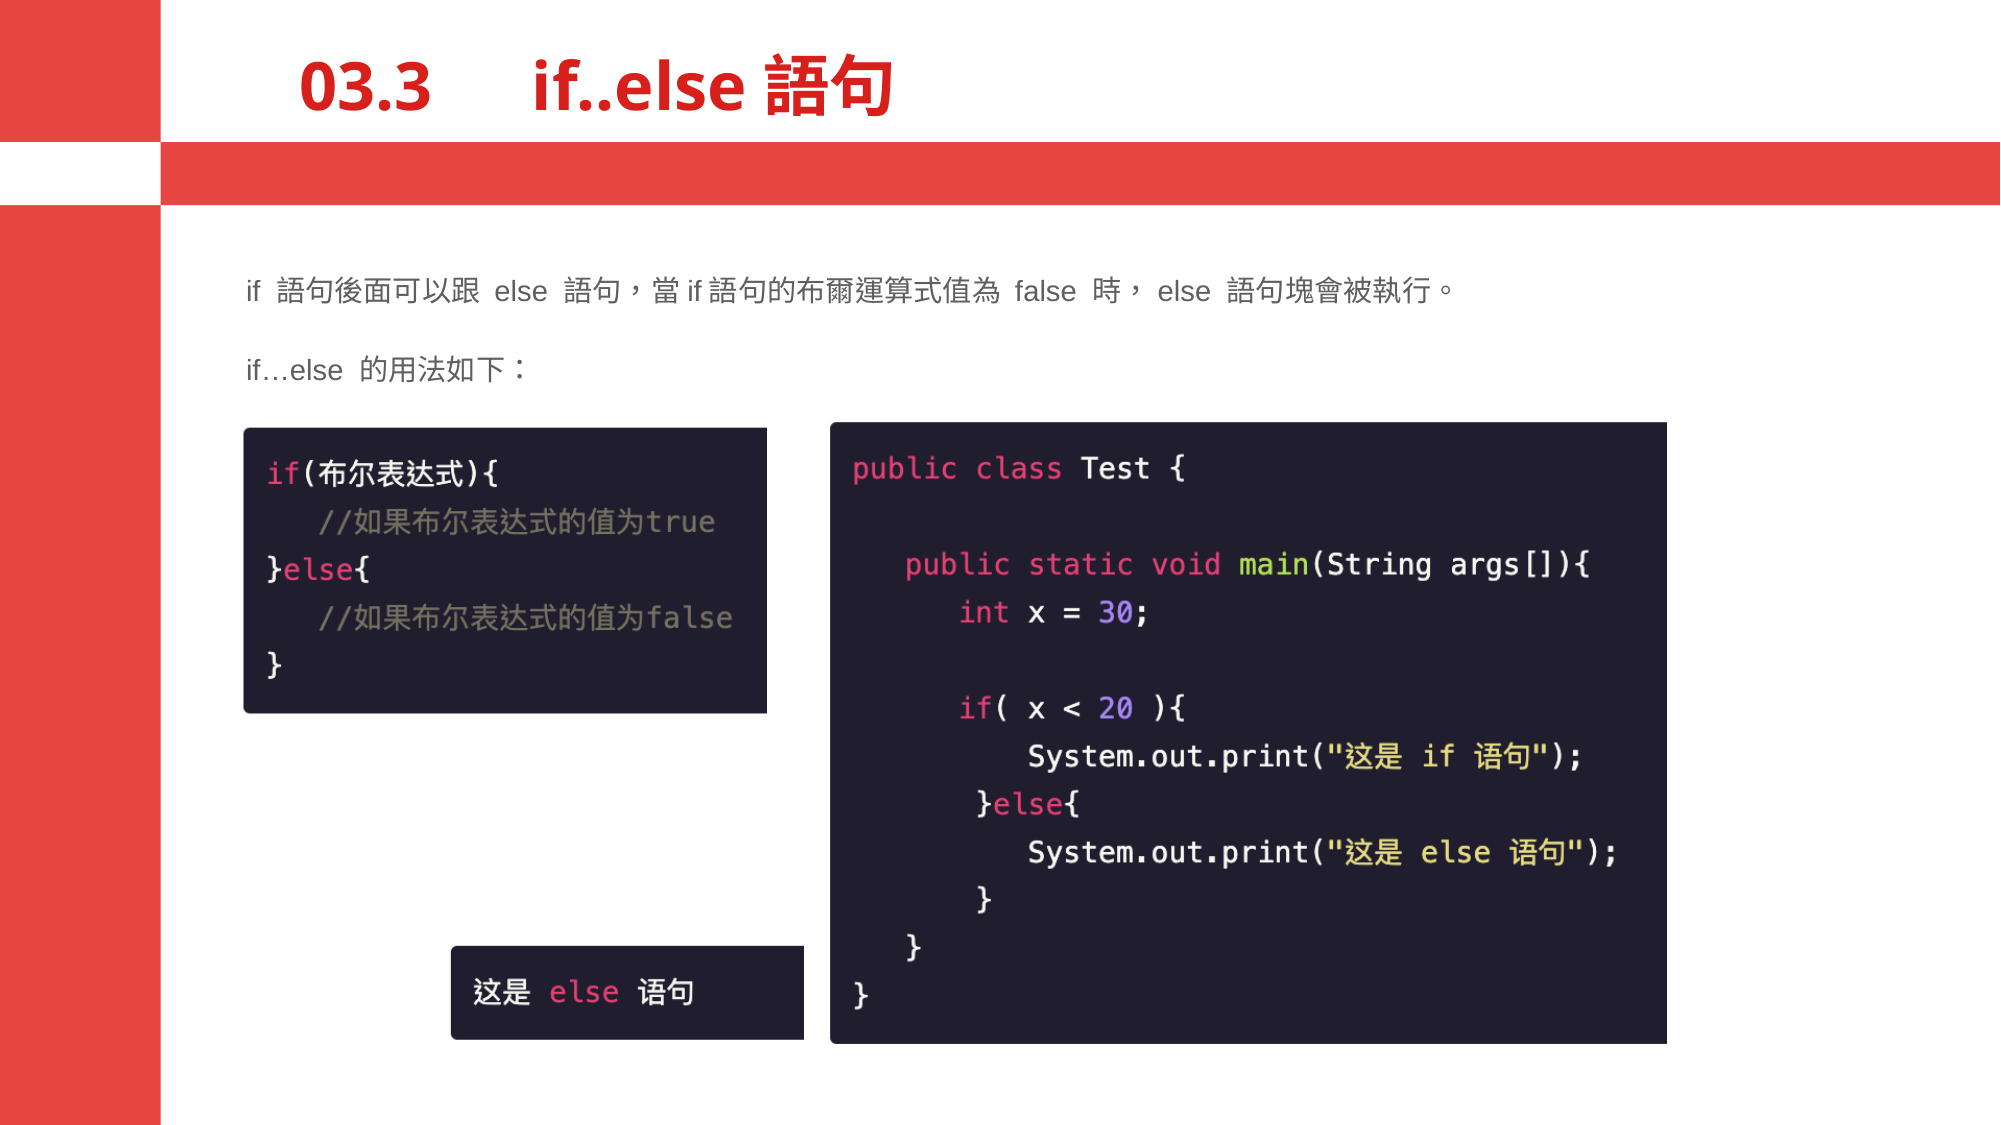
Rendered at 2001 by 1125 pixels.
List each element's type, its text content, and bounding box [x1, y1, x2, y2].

picture [231, 411, 767, 726]
title 03.3 if..else語句 [201, 16, 1929, 133]
picture [430, 393, 1667, 1069]
text_box if 語句後面可以跟 else 語句，當if語句的布爾運算式值為 false 時，else 語句塊會被執行。 [231, 254, 1823, 315]
text_box if…else 的用法如下： [231, 333, 649, 394]
